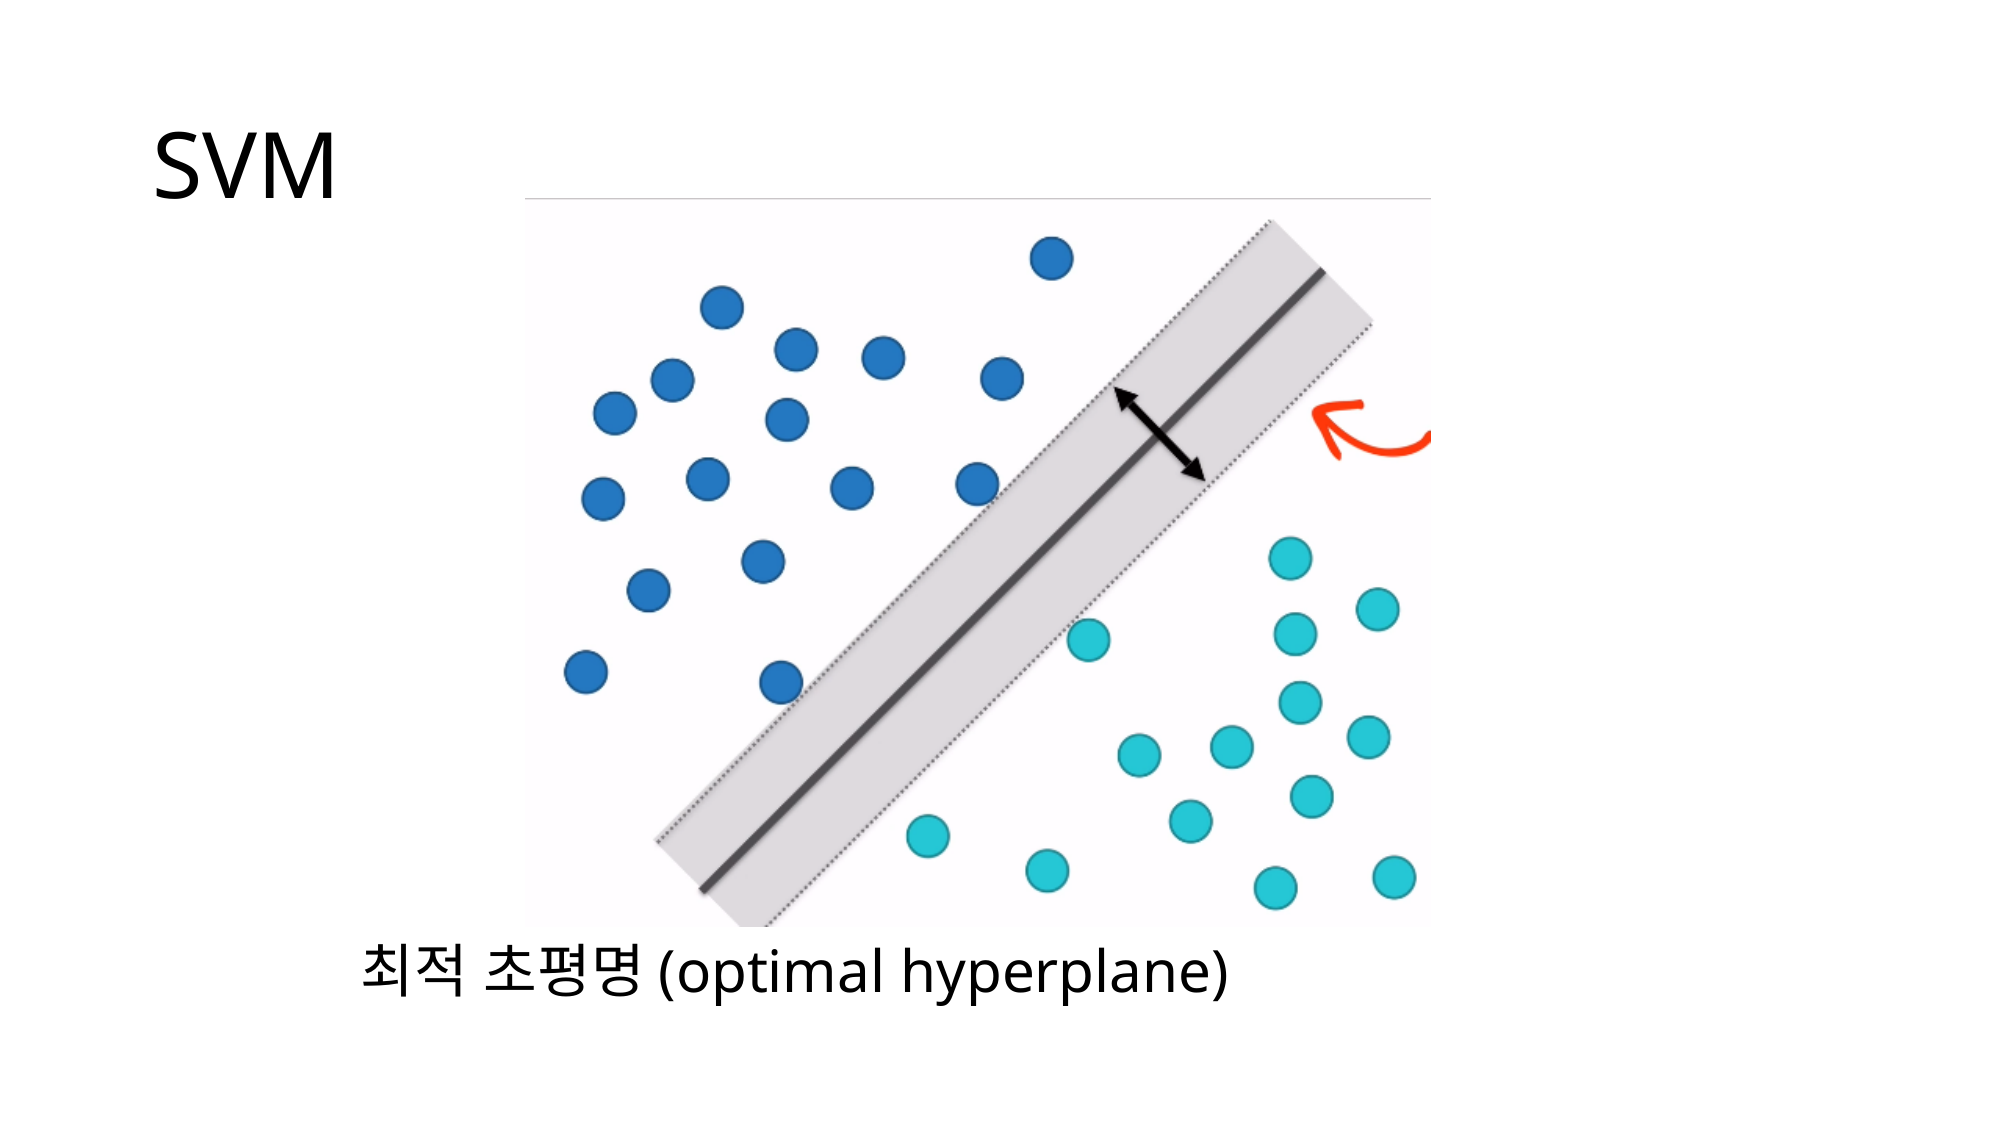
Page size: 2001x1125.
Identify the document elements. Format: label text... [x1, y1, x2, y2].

text_box 최적 초평명(optimal hyperplane) [346, 926, 1244, 1012]
picture [525, 198, 1431, 927]
title SVM [137, 59, 1863, 278]
